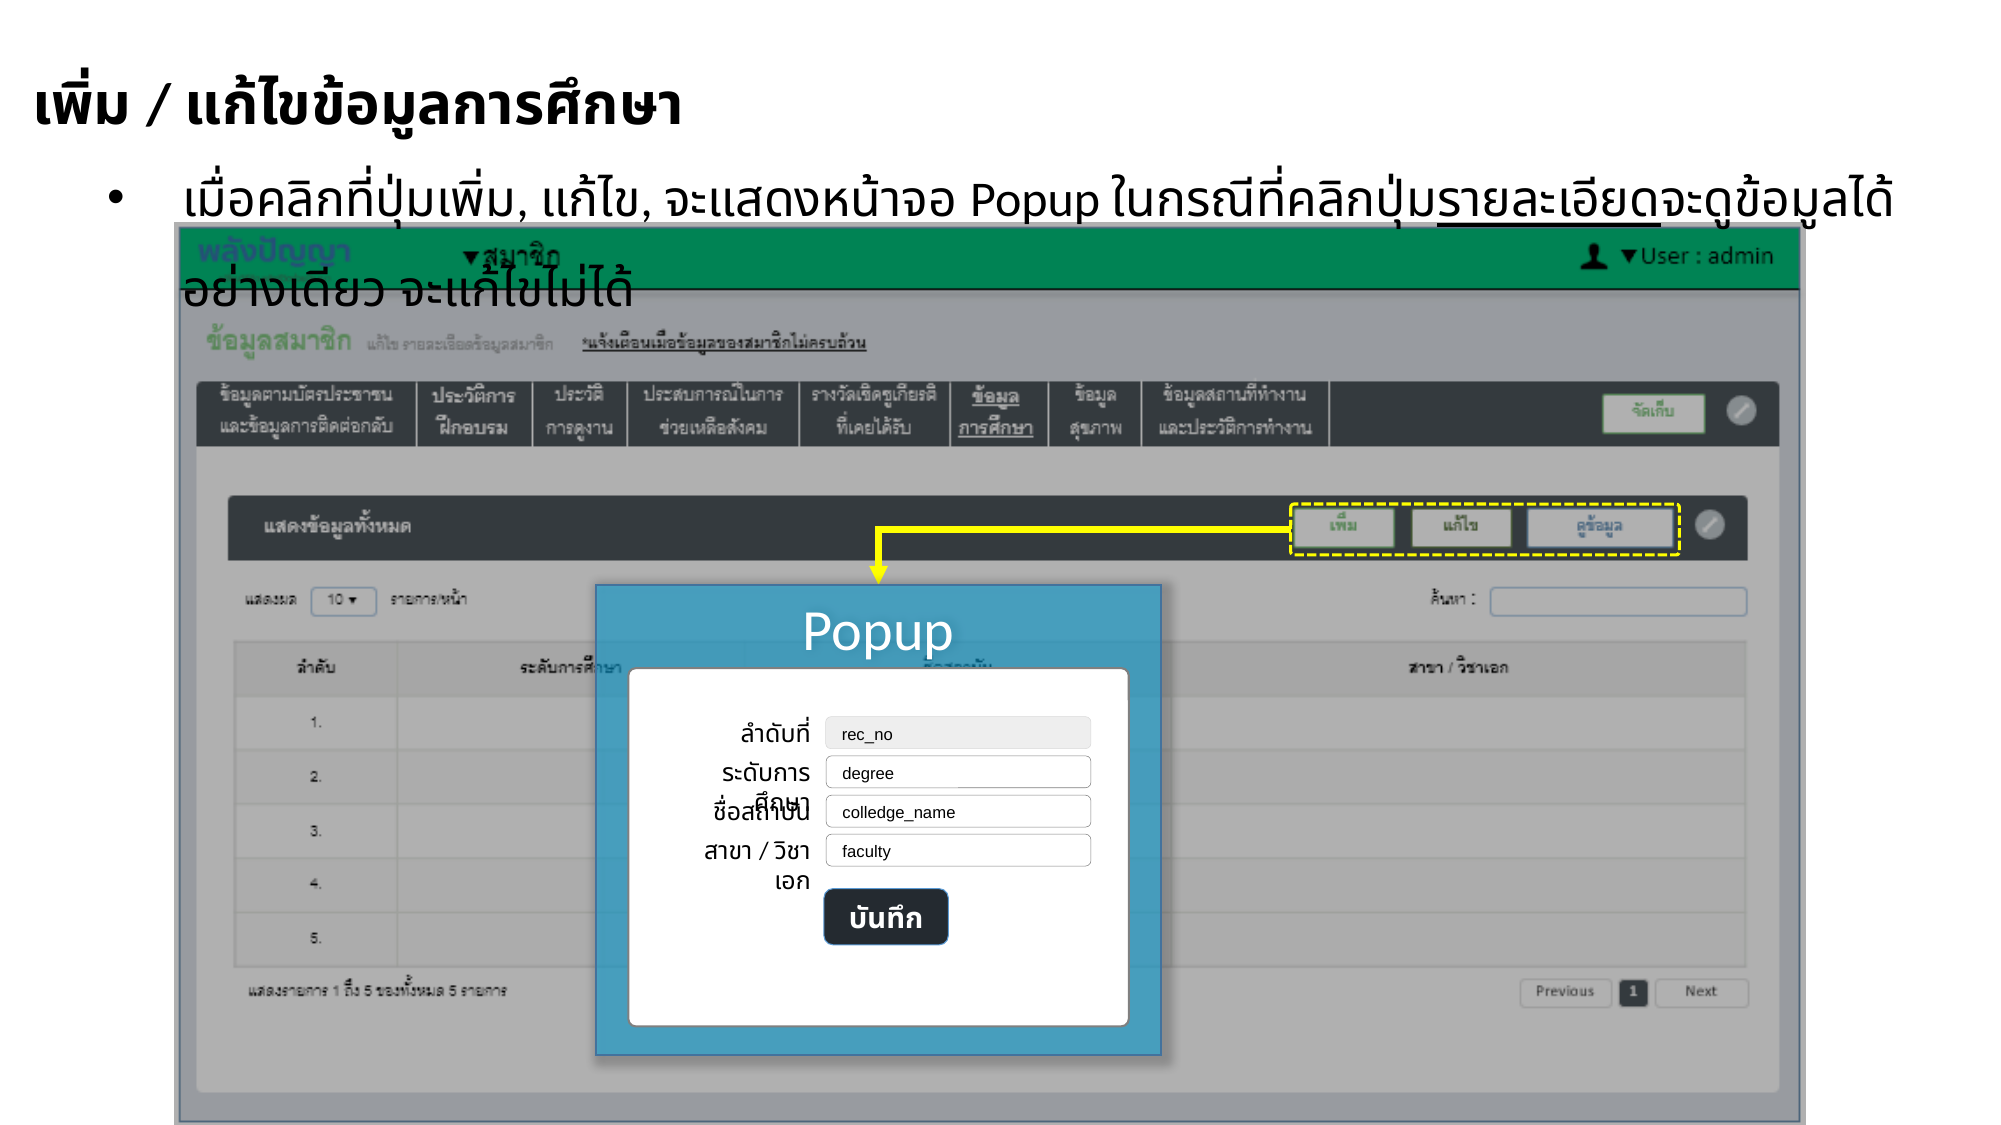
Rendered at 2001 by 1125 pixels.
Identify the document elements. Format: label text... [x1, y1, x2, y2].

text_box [878, 529, 1291, 585]
text_box เพิ่ม / แก้ไขข้อมูลการศึกษา เมื่อคลิกที่ปุ่มเพิ่ม, แก้ไข, จะแสดงหน้าจอ Popup ในกรณีที่คลิกปุ่มรายละเอียดจะดูข้อมูลได้อย่างเดียว จะแก้ไขไม่ได้ [17, 24, 1962, 324]
picture [174, 222, 1806, 1125]
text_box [596, 584, 1161, 1056]
